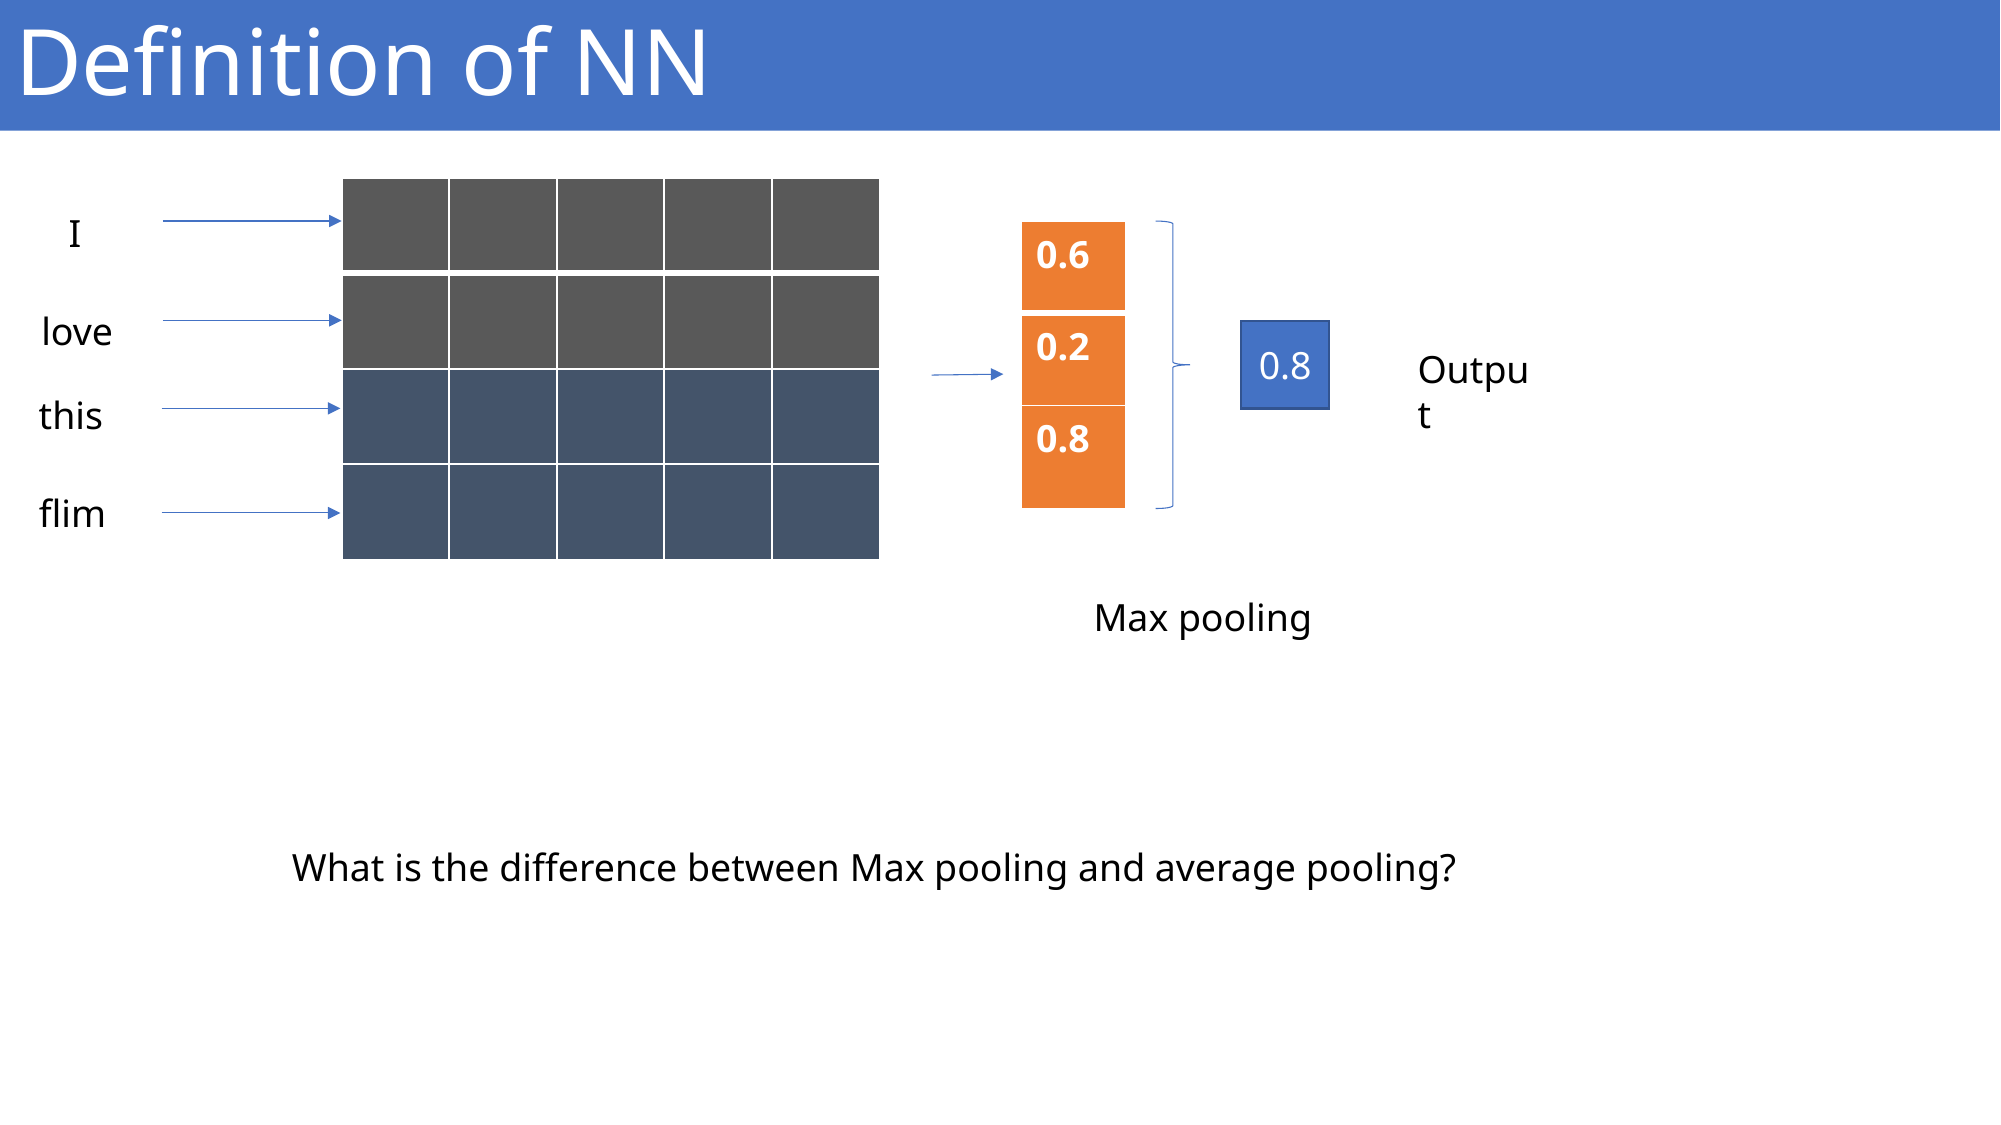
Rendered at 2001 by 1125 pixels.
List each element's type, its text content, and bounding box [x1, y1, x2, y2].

table_cell [343, 465, 448, 559]
table_cell [558, 465, 663, 559]
text_box Max pooling [1078, 586, 1330, 646]
table_header [343, 179, 448, 270]
table_cell 0.2 [1022, 316, 1125, 405]
text_box I [53, 202, 159, 263]
title Definition of NN [0, 0, 2000, 131]
table_header [665, 179, 771, 270]
table_header [773, 179, 879, 270]
table_cell [450, 276, 556, 368]
table_cell [665, 465, 771, 559]
table_cell [665, 276, 771, 368]
table_header [558, 179, 663, 270]
text_box 0.8 [1240, 320, 1330, 410]
text_box What is the difference between Max pooling and average pooling? [277, 836, 1529, 896]
text_box flim [24, 482, 129, 543]
table_cell [773, 465, 879, 559]
text_box this [23, 384, 129, 445]
text_box [1155, 220, 1191, 510]
text_box love [26, 300, 131, 361]
table_header [450, 179, 556, 270]
table_cell [450, 465, 556, 559]
table_header 0.6 [1022, 222, 1125, 310]
table_cell [773, 370, 879, 463]
text_box Output [1402, 338, 1557, 444]
table_cell 0.8 [1022, 406, 1125, 508]
table_cell [343, 370, 448, 463]
table_cell [343, 276, 448, 368]
table_cell [773, 276, 879, 368]
table_cell [450, 370, 556, 463]
table_cell [558, 276, 663, 368]
table_cell [665, 370, 771, 463]
table_cell [558, 370, 663, 463]
